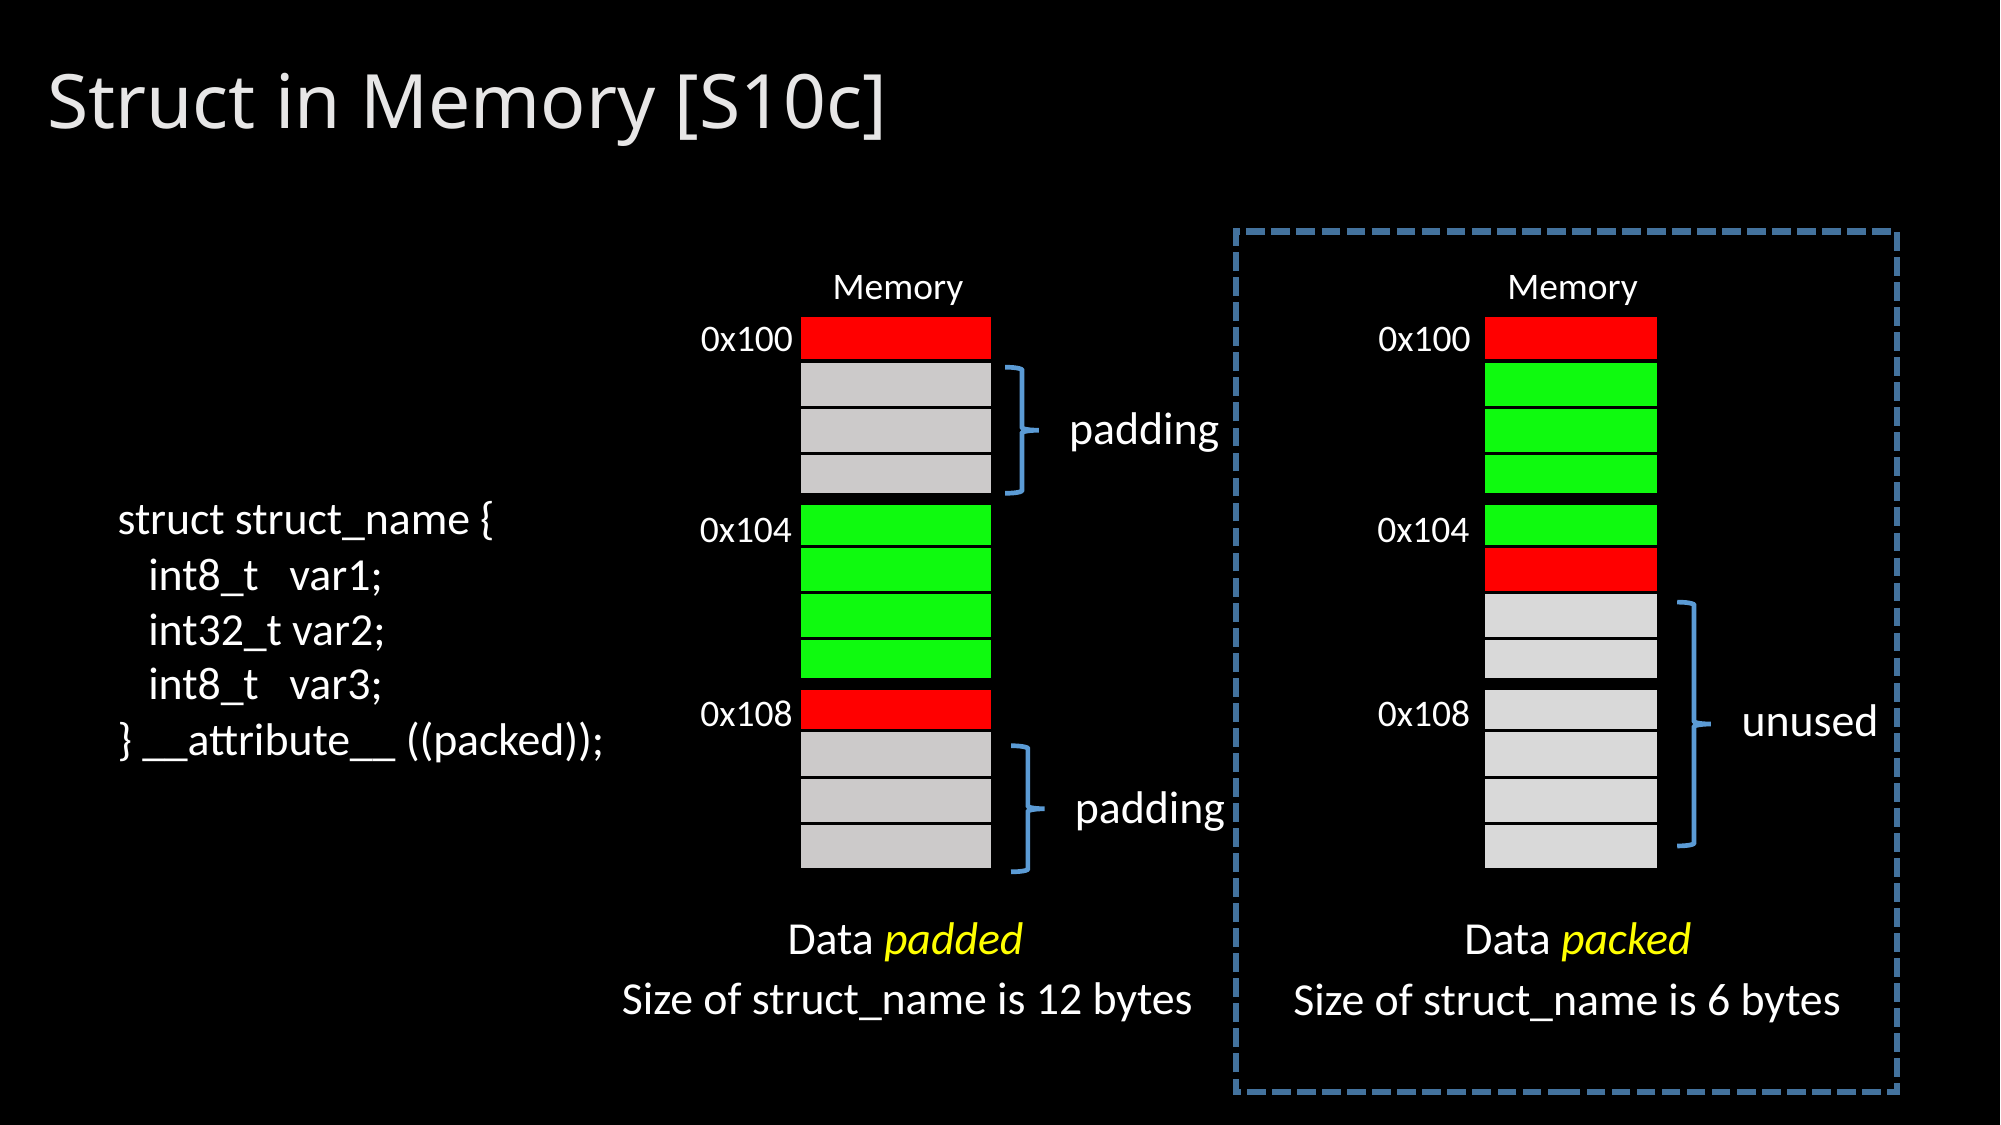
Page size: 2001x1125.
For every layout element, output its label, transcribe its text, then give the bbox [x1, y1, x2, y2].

text_box Size of struct_name is 12 bytes [597, 961, 1218, 1032]
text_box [1361, 254, 1662, 873]
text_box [677, 254, 997, 873]
text_box struct struct_name { int8_t var1; int32_t var2; int8_t var3; } __attribute__ ((packed)); [102, 481, 631, 772]
text_box [1011, 745, 1045, 873]
text_box padding [1060, 770, 1241, 841]
text_box Data padded [772, 901, 1039, 971]
text_box [1677, 601, 1711, 847]
text_box unused [1726, 683, 1894, 754]
text_box padding [1054, 391, 1235, 462]
text_box [1005, 366, 1039, 494]
text_box [1235, 230, 1898, 1093]
title Struct in Memory [S10c] [32, 31, 1966, 177]
